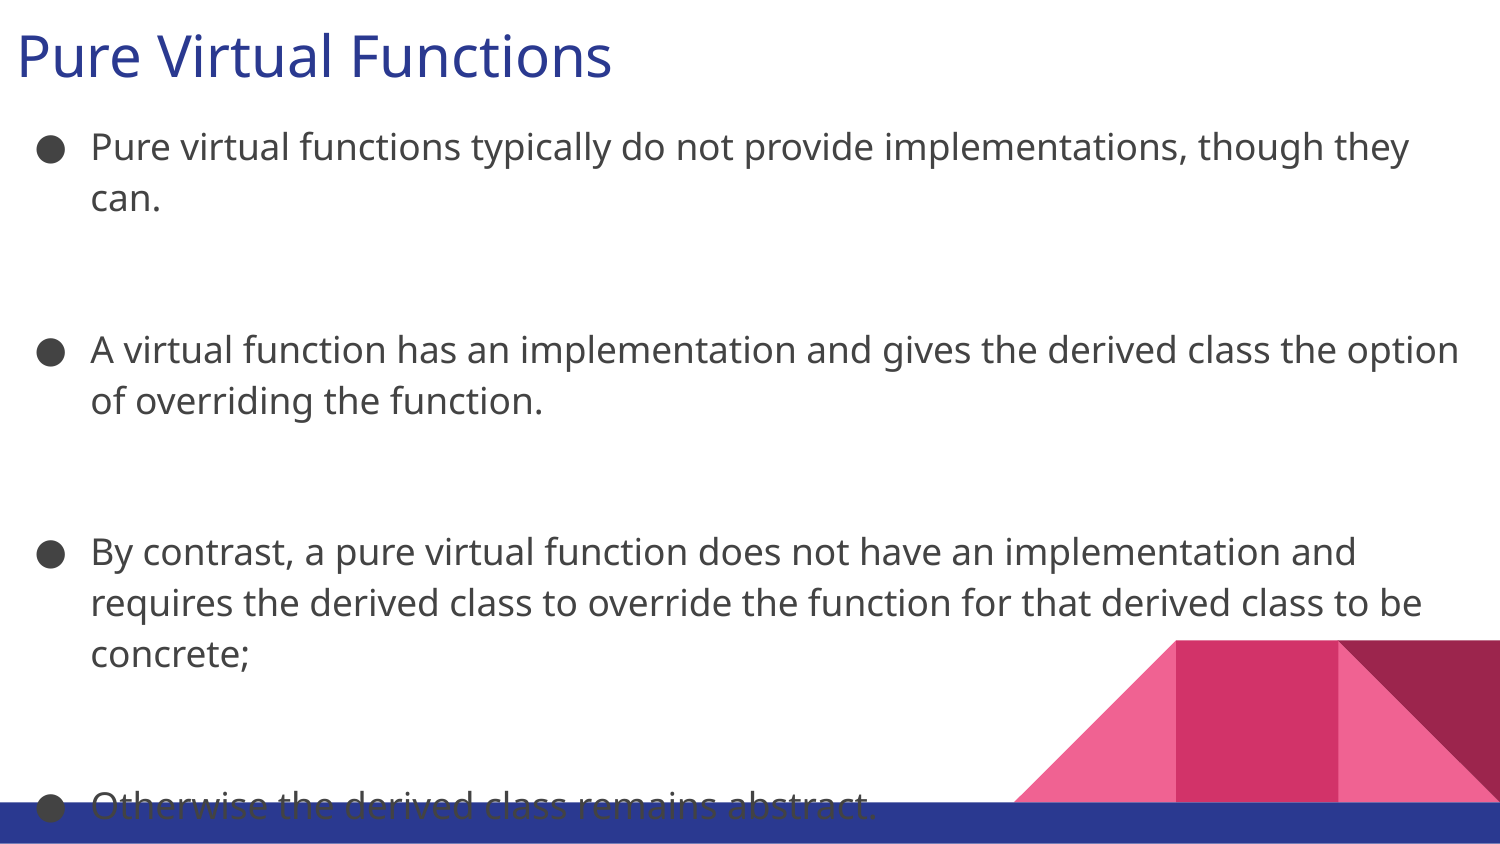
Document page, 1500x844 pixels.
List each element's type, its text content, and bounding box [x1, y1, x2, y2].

list Pure virtual functions typically do not provide implementations, though they can. A virtual function has an implementation and gives the derived class the option of overriding the function. By contrast, a pure virtual function does not have an implementation and requires the derived class to override the function for that derived class to be concrete; Otherwise the derived class remains abstract. [1, 101, 1500, 844]
title Pure Virtual Functions [1, 4, 1399, 101]
